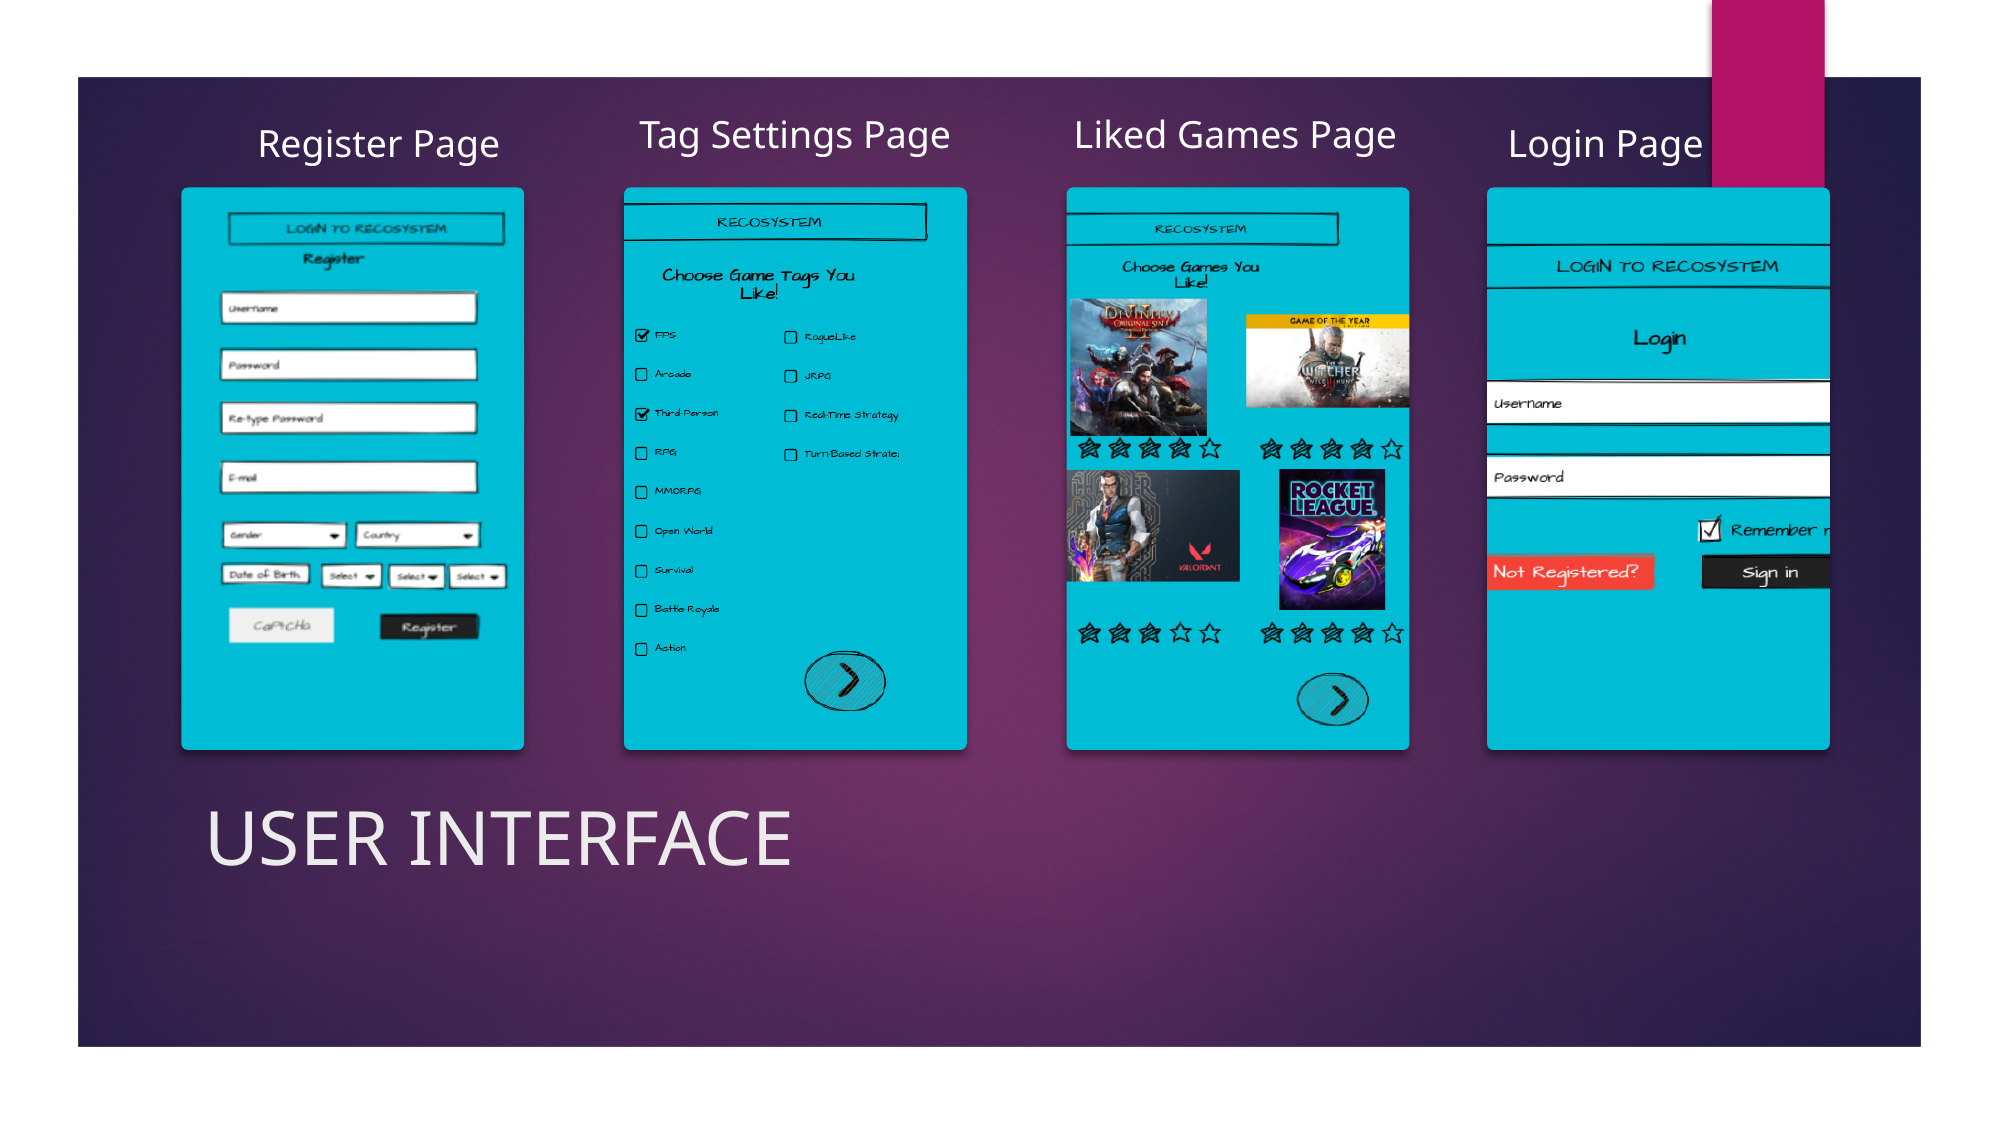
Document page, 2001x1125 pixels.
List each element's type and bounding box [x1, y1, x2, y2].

picture [623, 187, 967, 751]
picture [181, 187, 525, 751]
picture [1066, 187, 1410, 751]
text_box [0, 0, 2000, 1125]
picture [1486, 187, 1830, 751]
